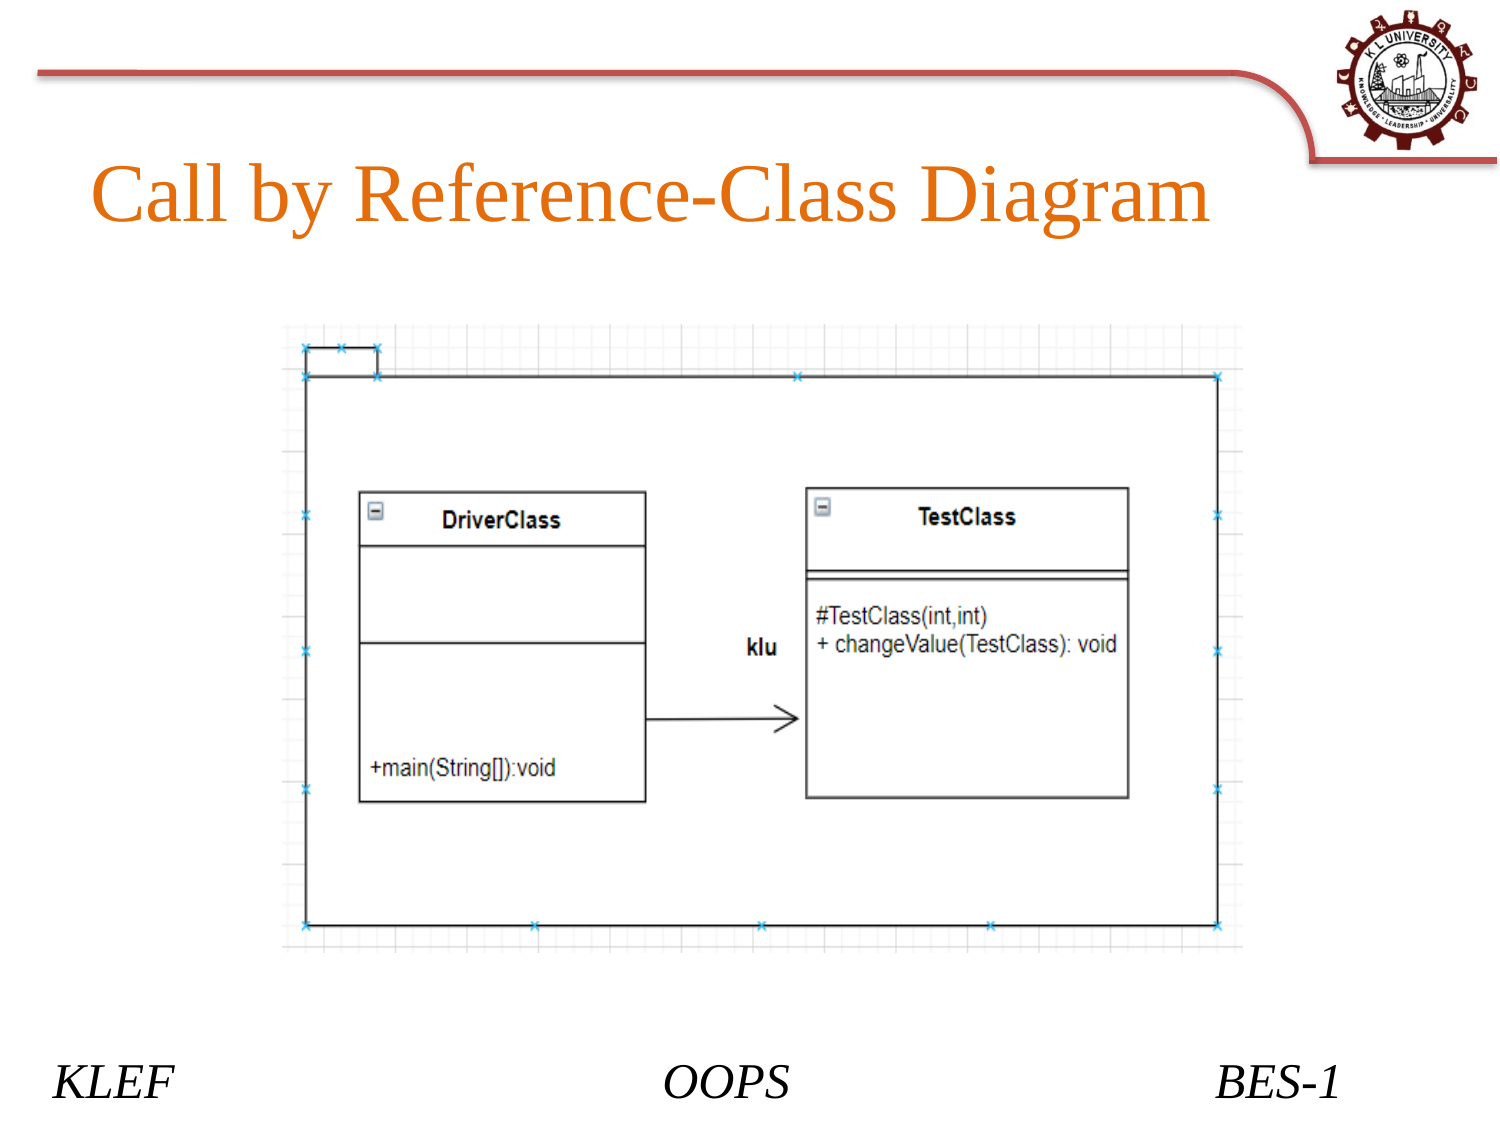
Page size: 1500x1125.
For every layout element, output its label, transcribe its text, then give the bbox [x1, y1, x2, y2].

title Call by Reference-Class Diagram [74, 79, 1488, 298]
text_box KLEF OOPS BES-1 [38, 1041, 1471, 1117]
picture [282, 324, 1243, 953]
picture [1333, 5, 1481, 79]
